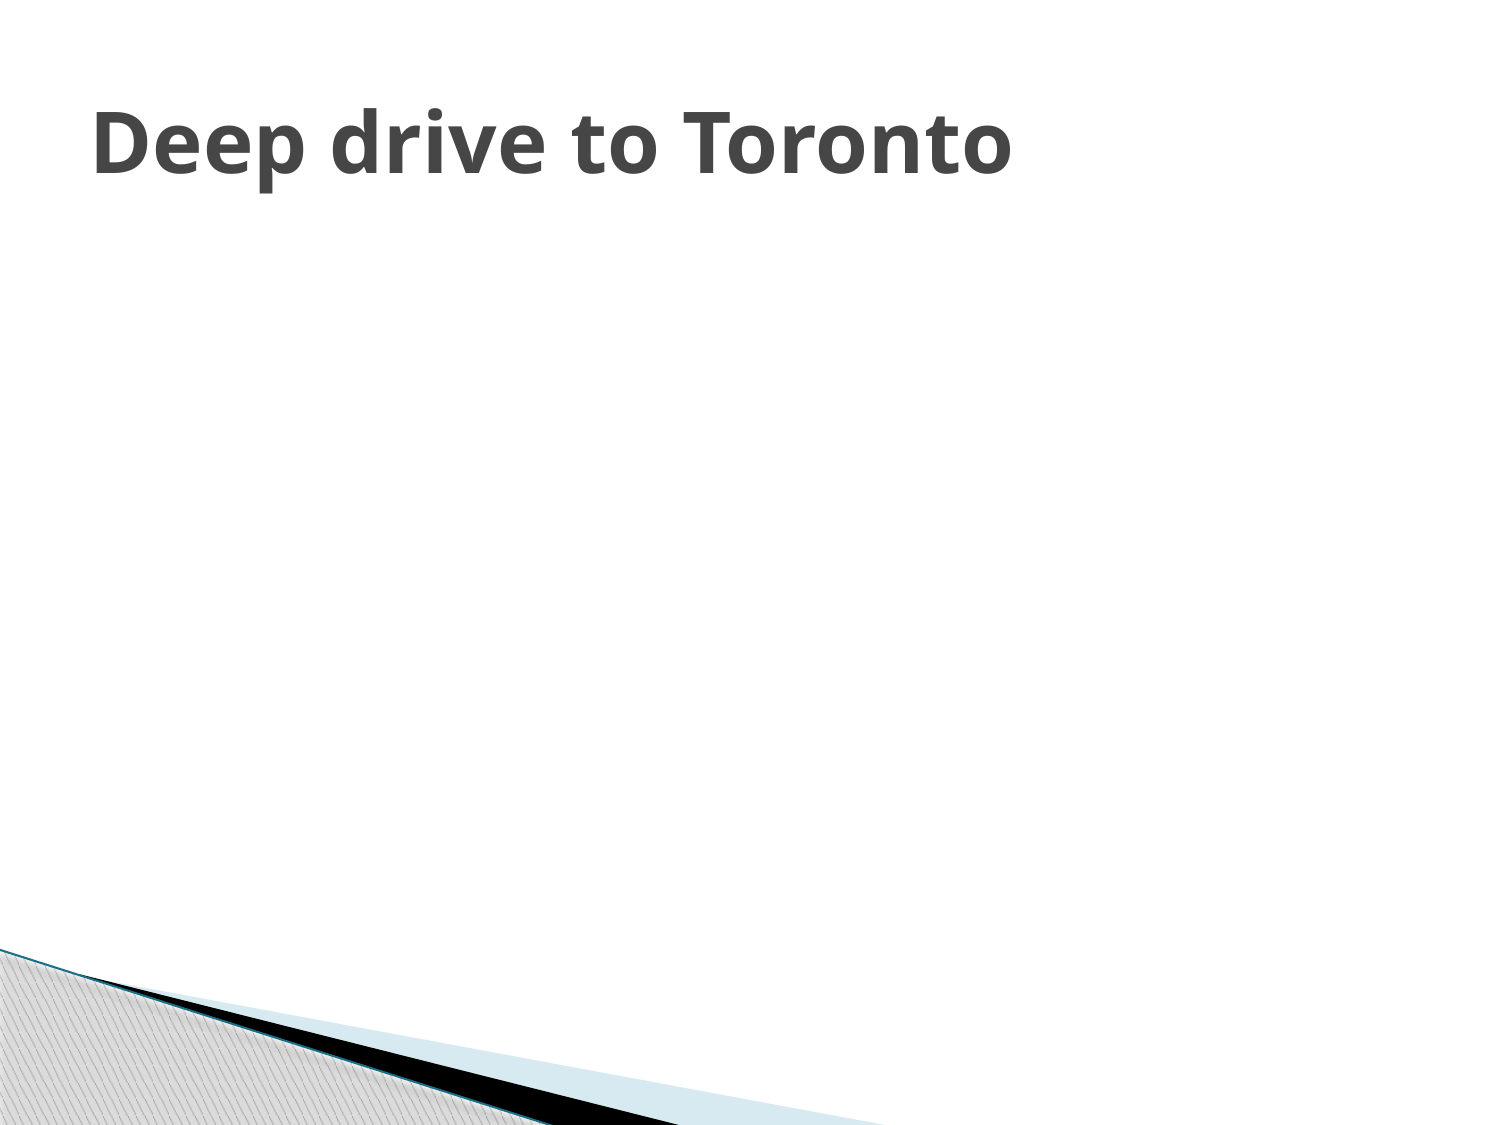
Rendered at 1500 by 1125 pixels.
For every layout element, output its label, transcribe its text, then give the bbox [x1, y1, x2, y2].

title Deep drive to Toronto [75, 45, 1425, 233]
